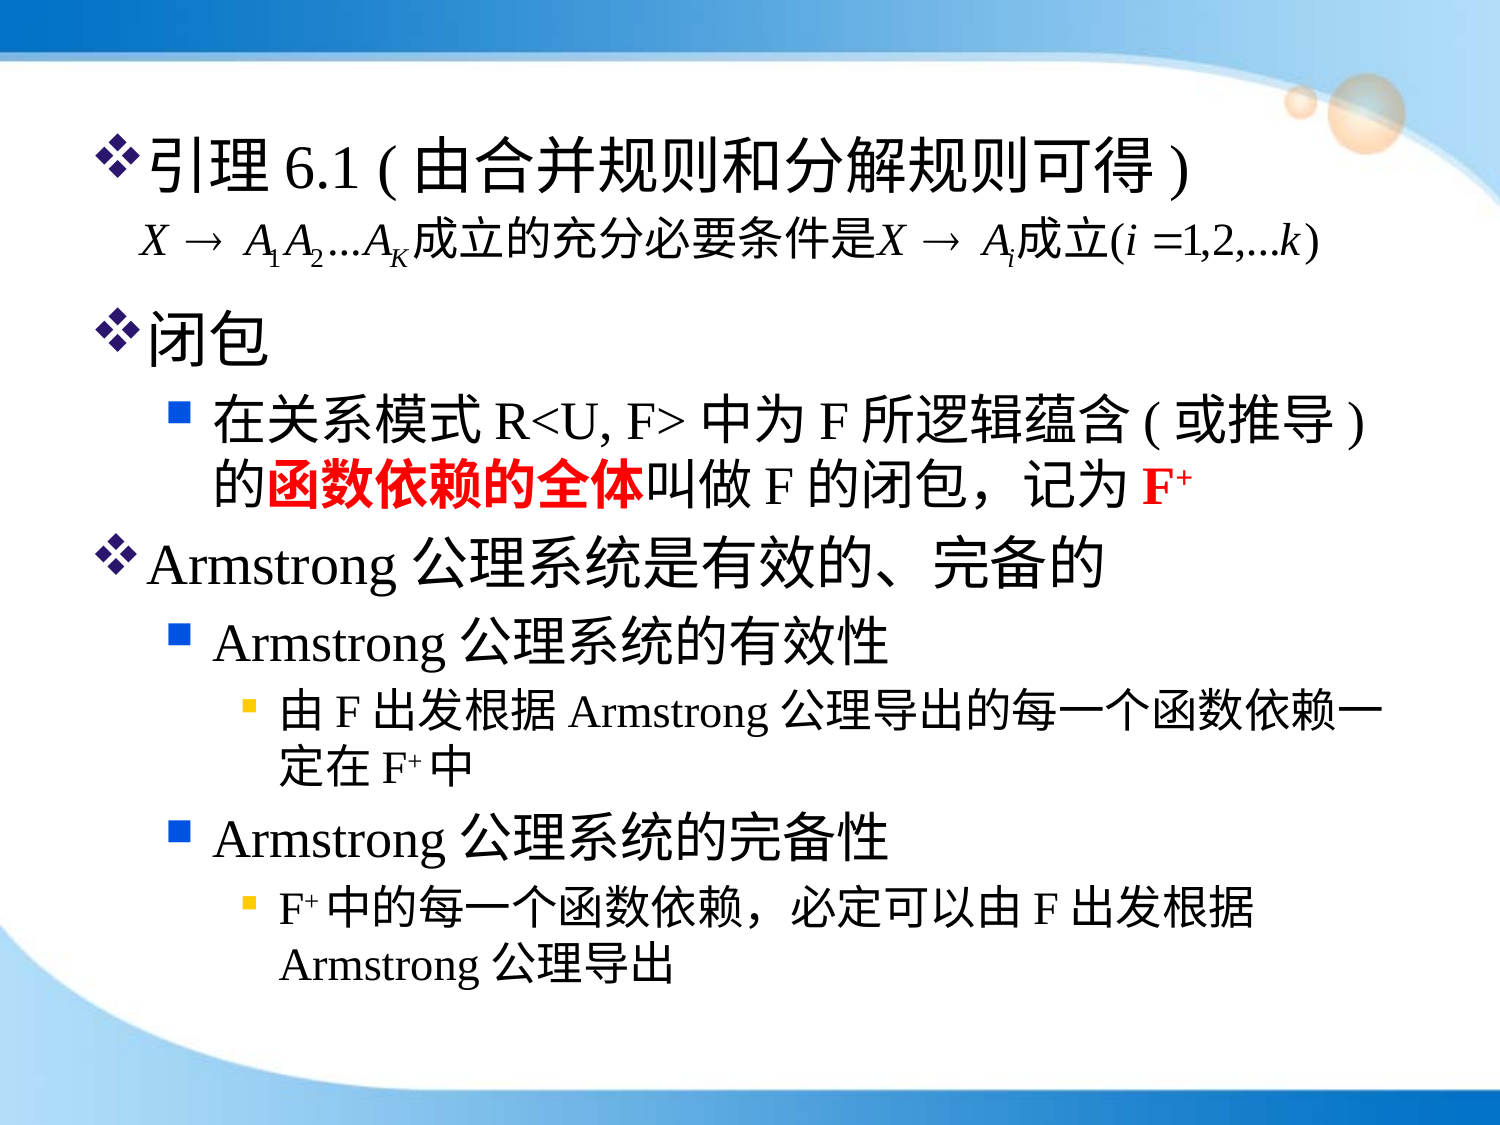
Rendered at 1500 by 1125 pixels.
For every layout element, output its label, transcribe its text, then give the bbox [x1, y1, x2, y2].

list 引理6.1 (由合并规则和分解规则可得) 闭包 在关系模式R<U, F>中为F所逻辑蕴含(或推导)的函数依赖的全体叫做F的闭包，记为F+ Armstrong公理系统是有效的、完备的 Armstrong公理系统的有效性 由F出发根据Armstrong公理导出的每一个函数依赖一定在F+中 Armstrong公理系统的完备性 F+中的每一个函数依赖，必定可以由F出发根据Armstrong公理导出 [74, 118, 1426, 1006]
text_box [128, 209, 1327, 279]
picture [0, 0, 1500, 1125]
